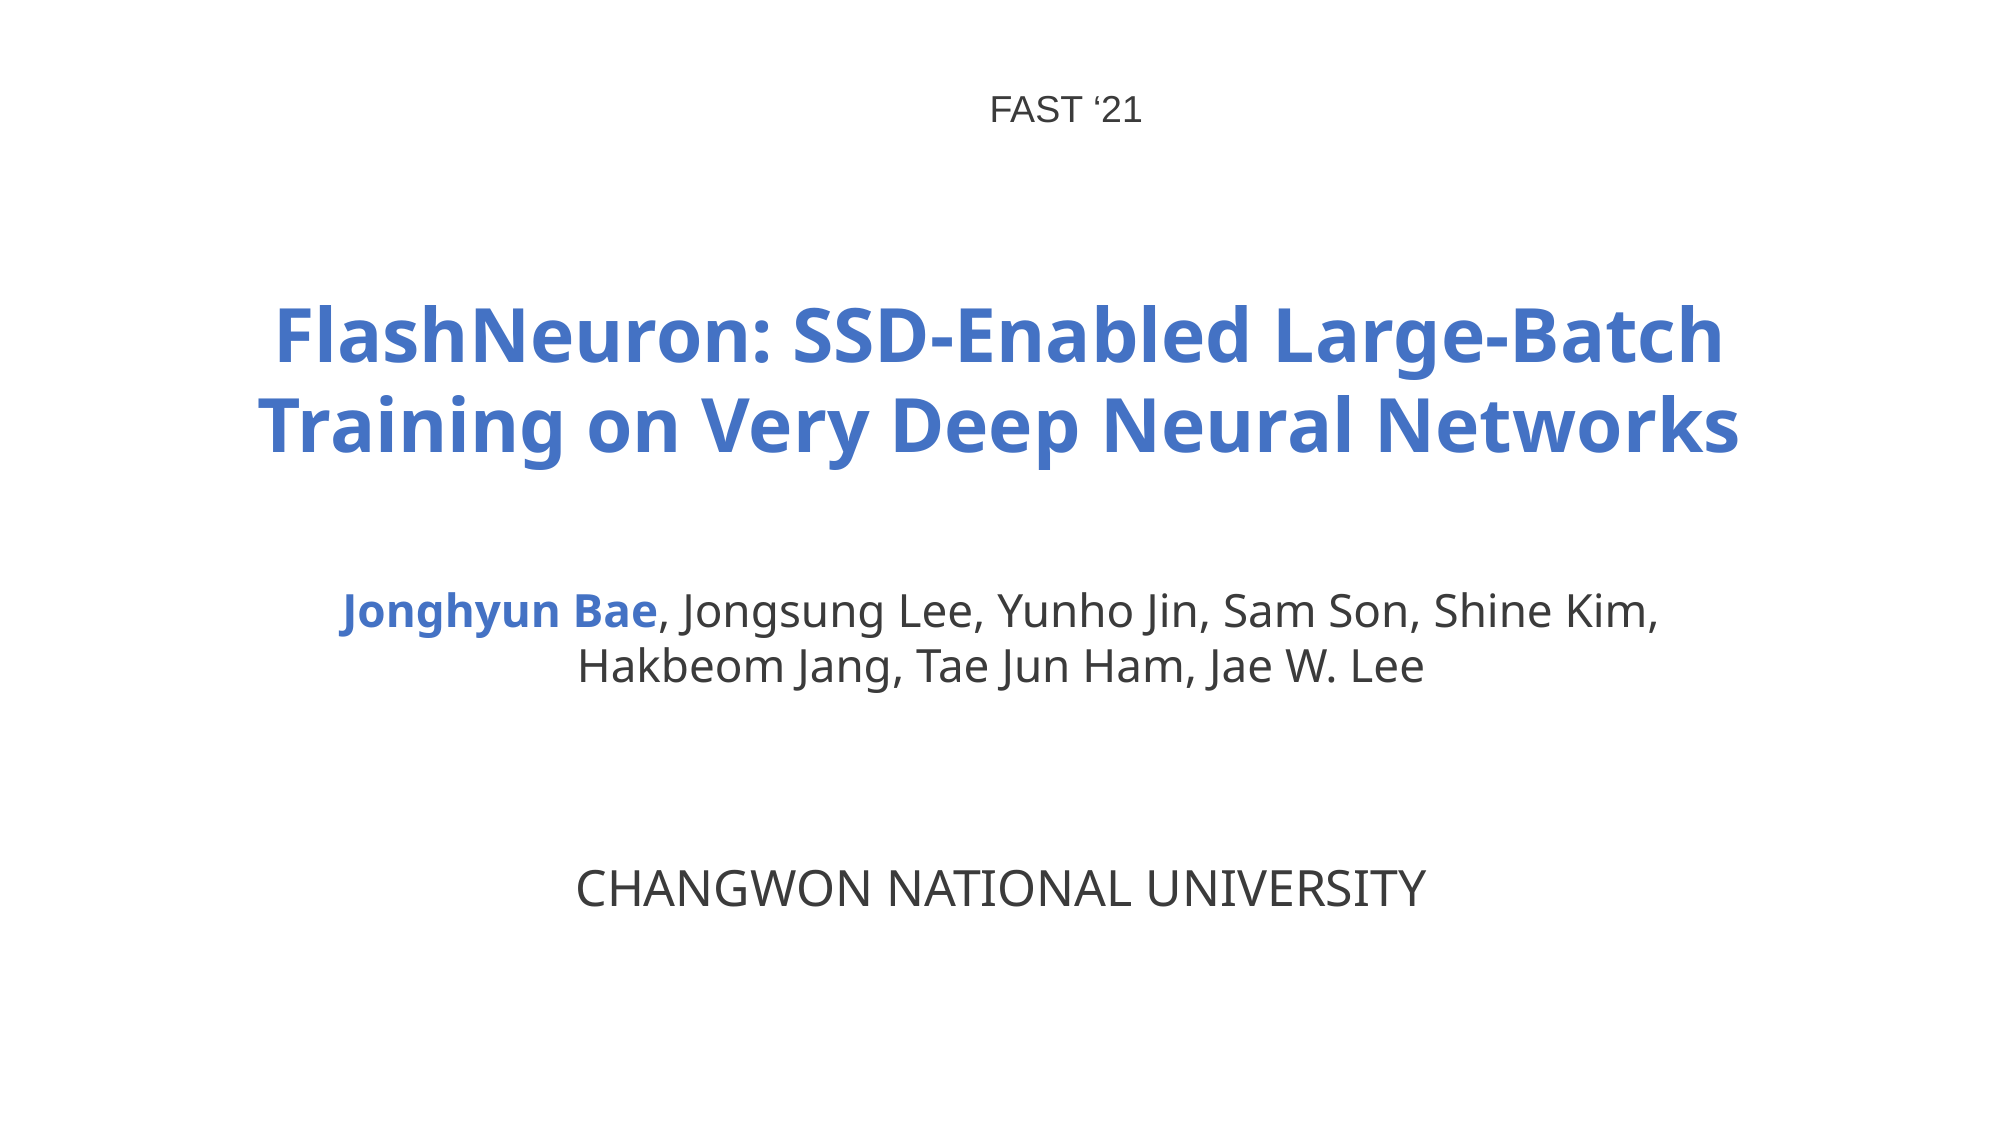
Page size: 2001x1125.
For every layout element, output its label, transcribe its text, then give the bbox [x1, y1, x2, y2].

text_box CHANGWON NATIONAL UNIVERSITY [496, 859, 1506, 924]
text_box FlashNeuron: SSD-Enabled Large-Batch Training on Very Deep Neural Networks [233, 287, 1767, 468]
text_box FAST ‘21 [974, 77, 1363, 138]
text_box Jonghyun Bae, Jongsung Lee, Yunho Jin, Sam Son, Shine Kim, Hakbeom Jang, Tae Jun Ham, Jae W. Lee [124, 574, 1878, 699]
